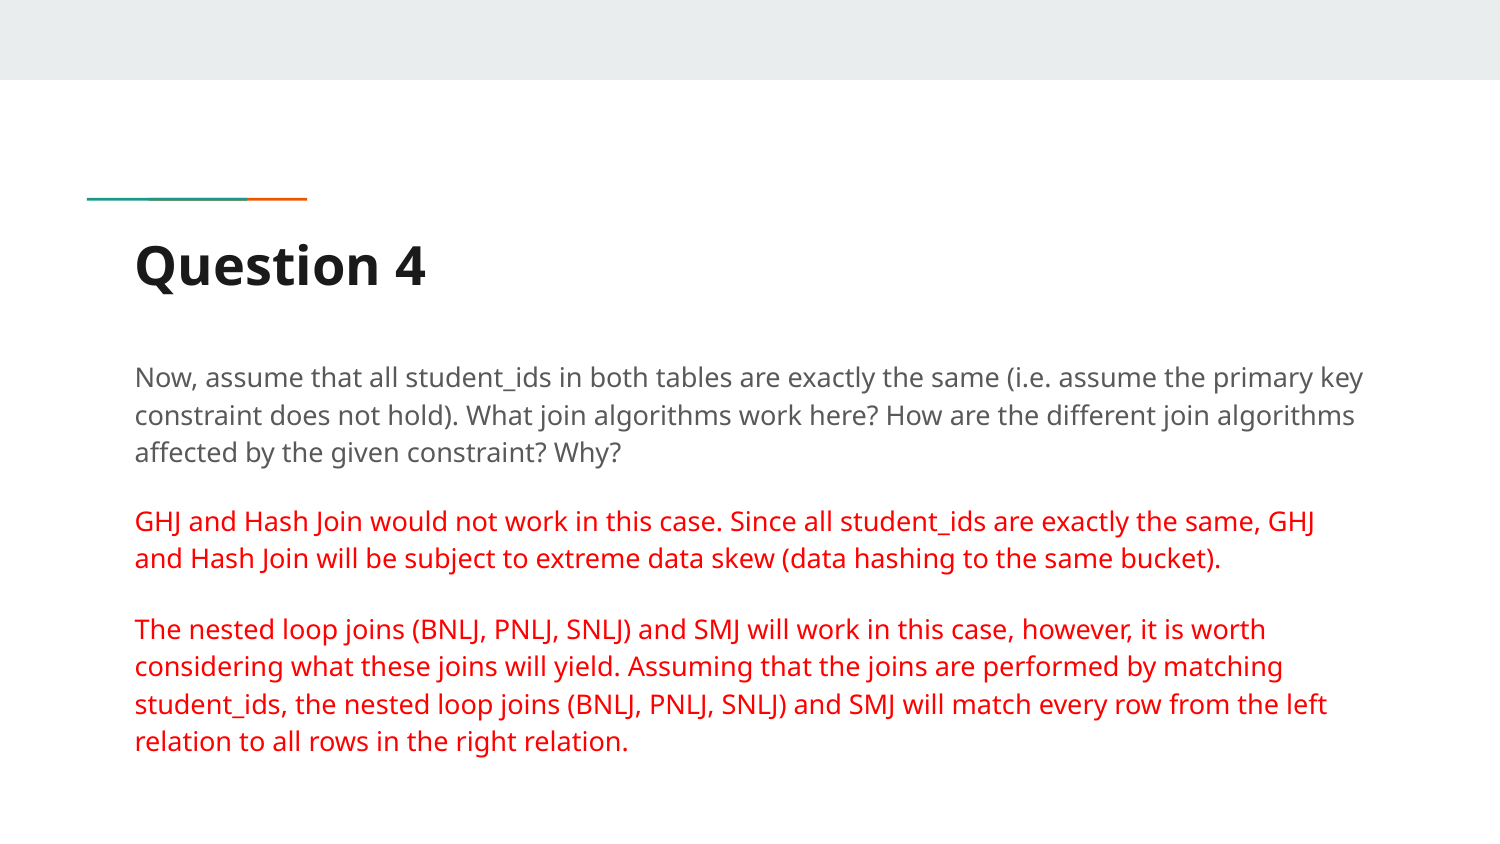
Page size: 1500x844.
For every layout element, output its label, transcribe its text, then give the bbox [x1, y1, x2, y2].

list Now, assume that all student_ids in both tables are exactly the same (i.e. assume the primary key constraint does not hold). What join algorithms work here? How are the different join algorithms affected by the given constraint? Why? [119, 341, 1381, 712]
text_box GHJ and Hash Join would not work in this case. Since all student_ids are exactly the same, GHJ and Hash Join will be subject to extreme data skew (data hashing to the same bucket). The nested loop joins (BNLJ, PNLJ, SNLJ) and SMJ will work in this case, however, it is worth considering what these joins will yield. Assuming that the joins are performed by matching student_ids, the nested loop joins (BNLJ, PNLJ, SNLJ) and SMJ will match every row from the left relation to all rows in the right relation. [119, 484, 1357, 757]
title Question 4 [119, 216, 1381, 305]
